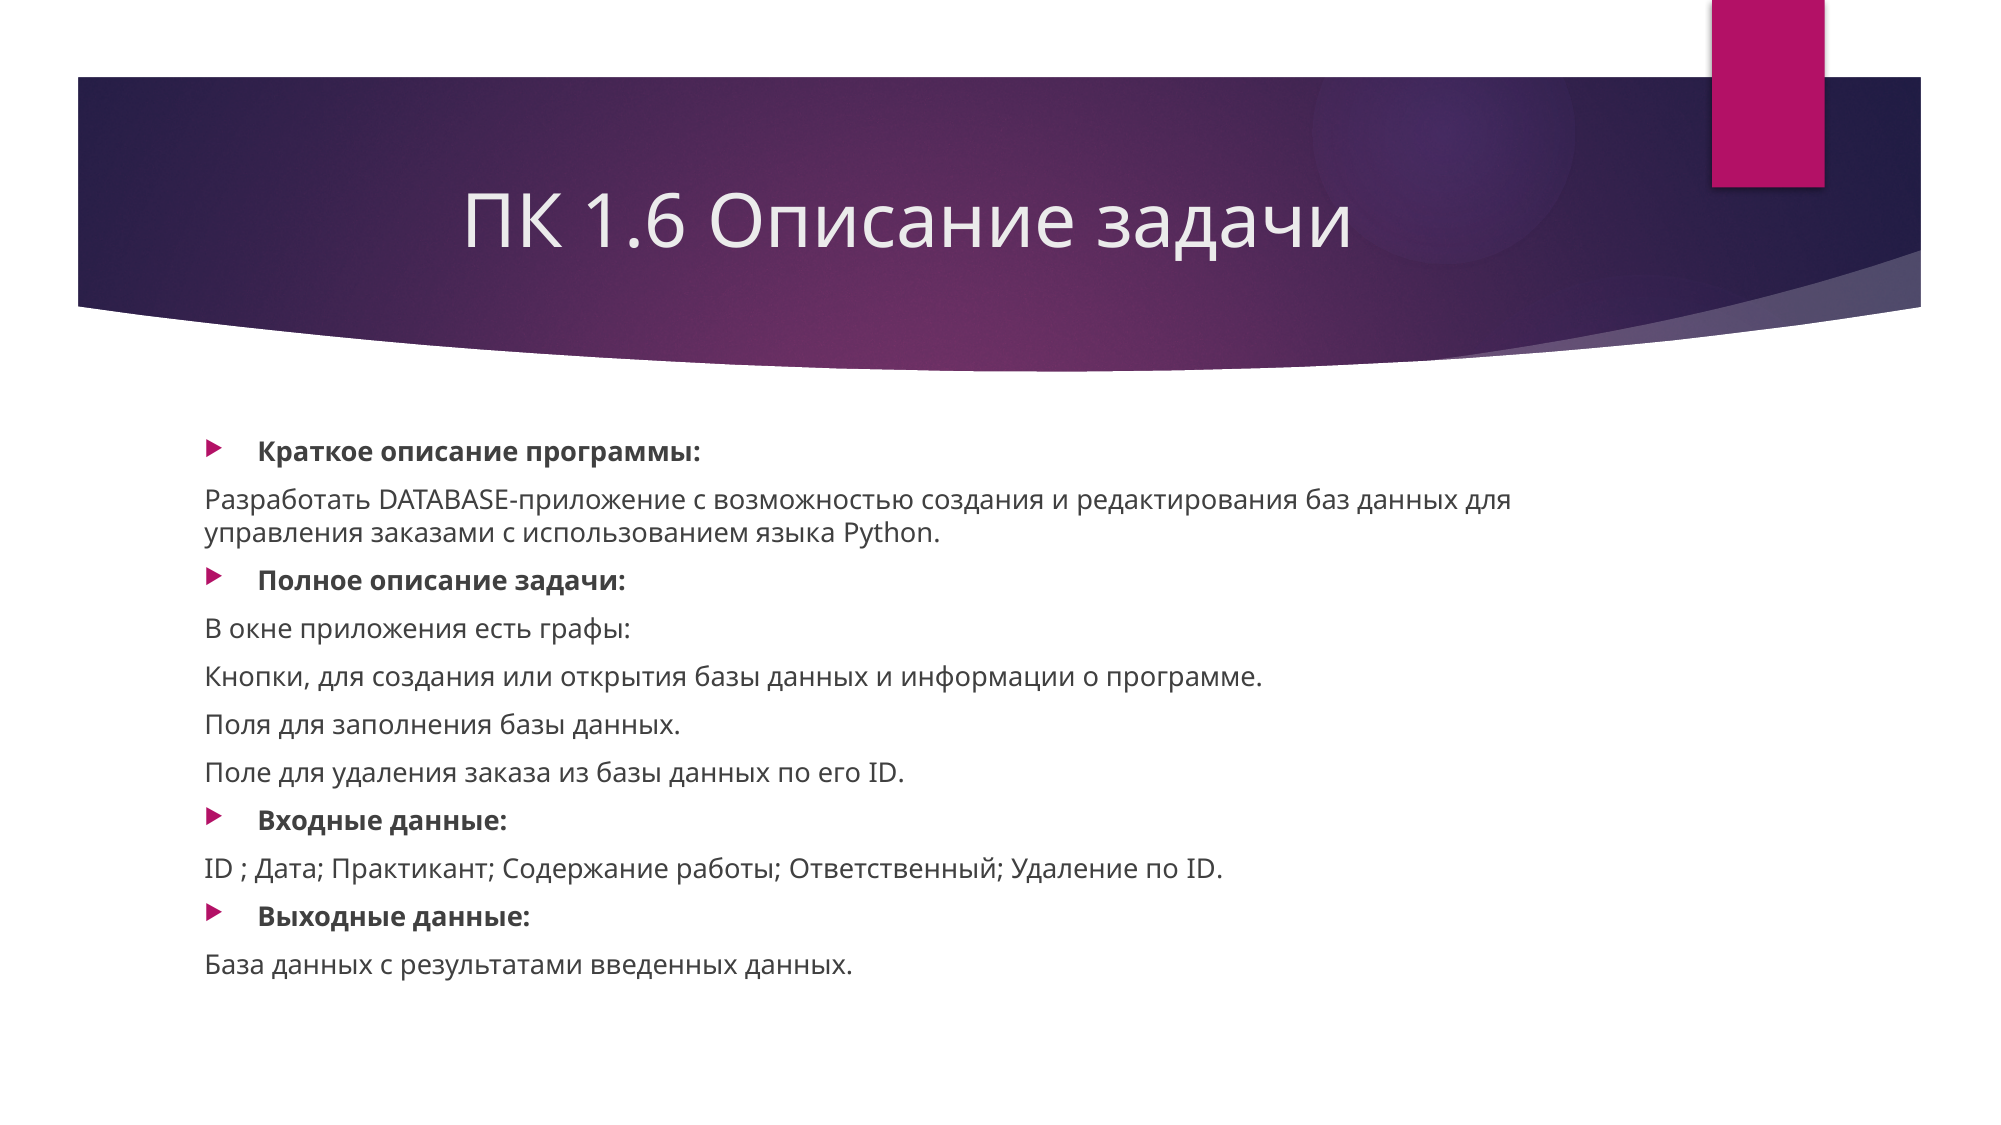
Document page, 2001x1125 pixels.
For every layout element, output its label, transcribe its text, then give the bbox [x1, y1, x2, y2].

title ПК 1.6 Описание задачи [189, 159, 1627, 276]
list Краткое описание программы: Разработать DATABASE-приложение с возможностью создания и редактирования баз данных для управления заказами с использованием языка Python. Полное описание задачи: В окне приложения есть графы: Кнопки, для создания или открытия базы данных и информации о программе. Поля для заполнения базы данных. Поле для удаления заказа из базы данных по его ID. Входные данные: ID ; Дата; Практикант; Содержание работы; Ответственный; Удаление по ID. Выходные данные: База данных с результатами введенных данных. [189, 427, 1638, 988]
